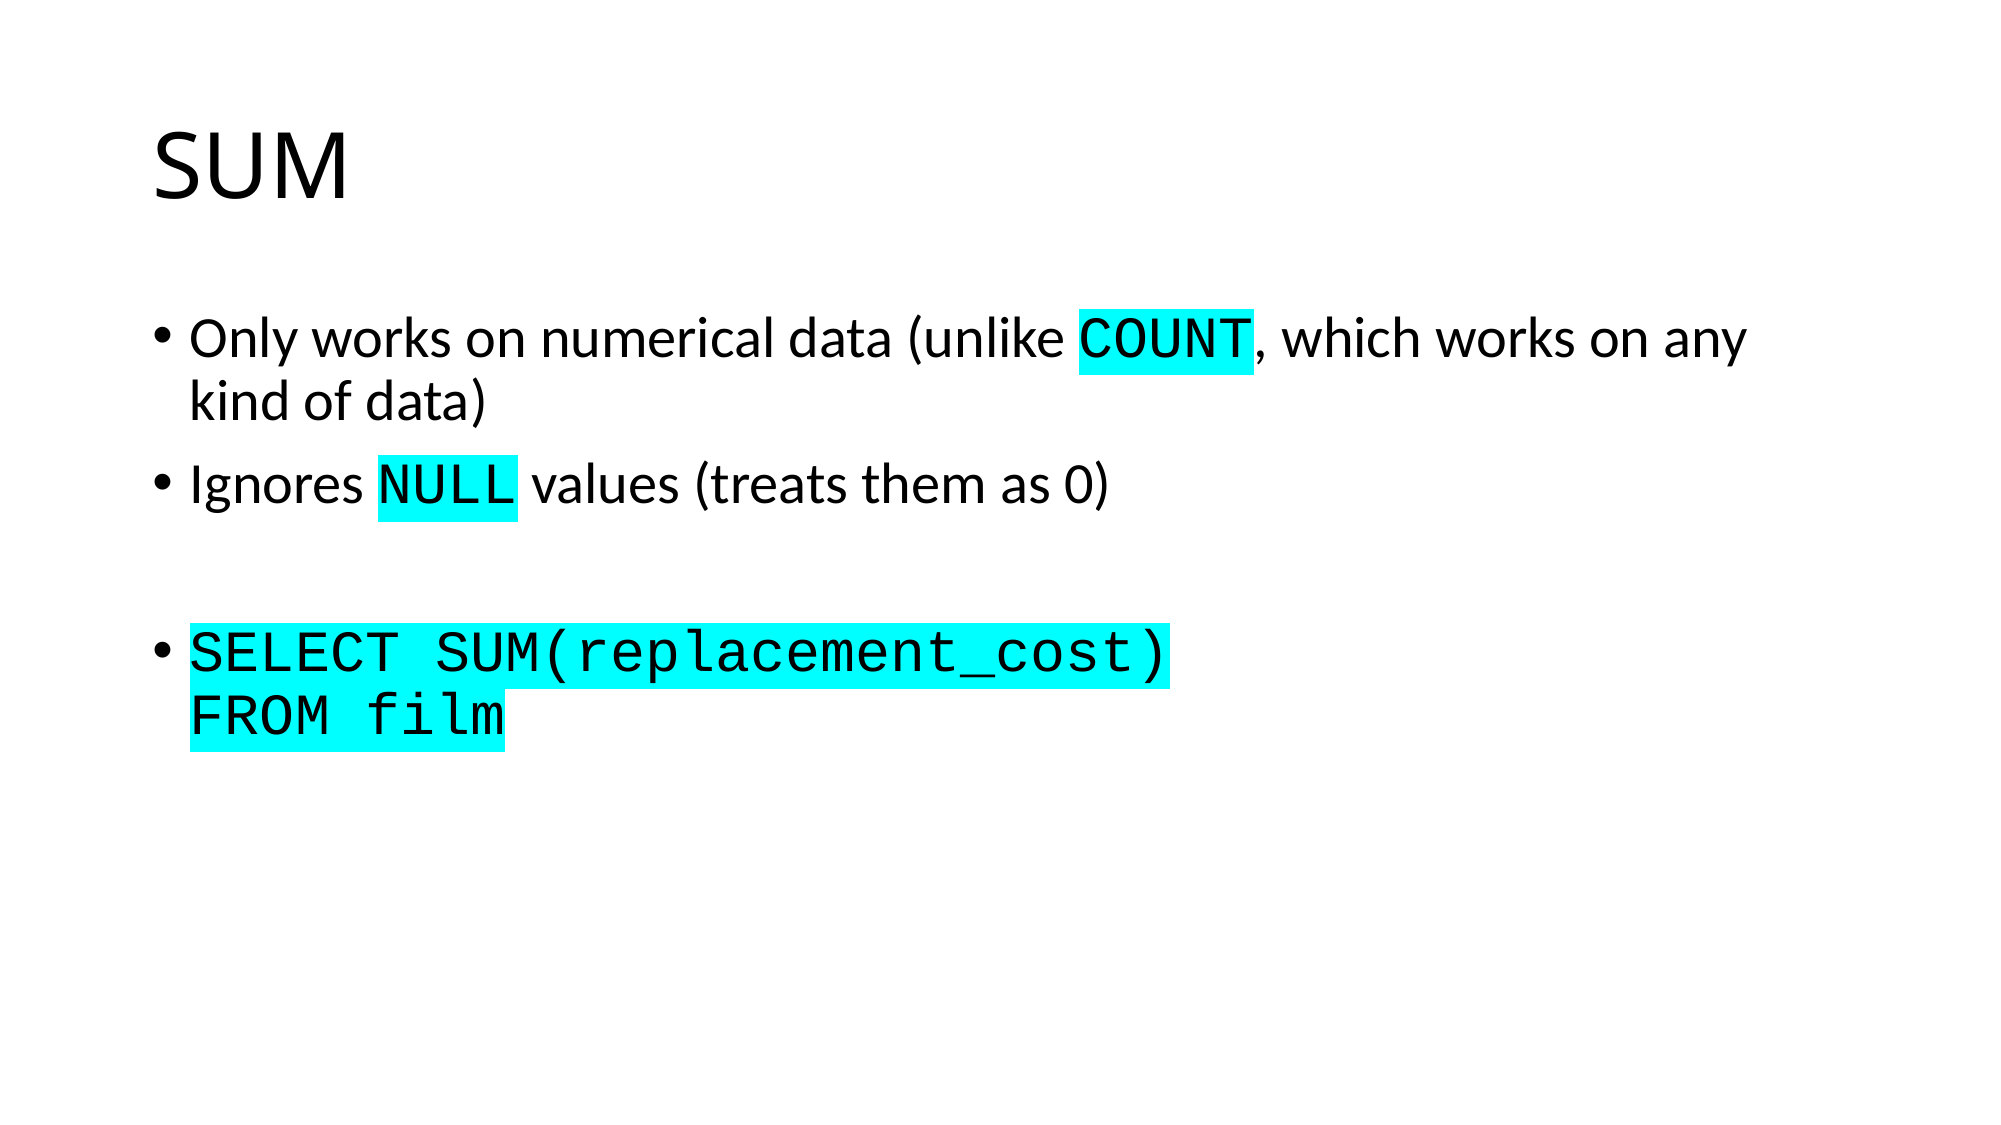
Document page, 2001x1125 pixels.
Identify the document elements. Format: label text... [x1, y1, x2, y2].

list Only works on numerical data (unlike COUNT, which works on any kind of data) Ignores NULL values (treats them as 0) SELECT SUM(replacement_cost) FROM film [137, 299, 1863, 1014]
title SUM [137, 59, 1863, 278]
